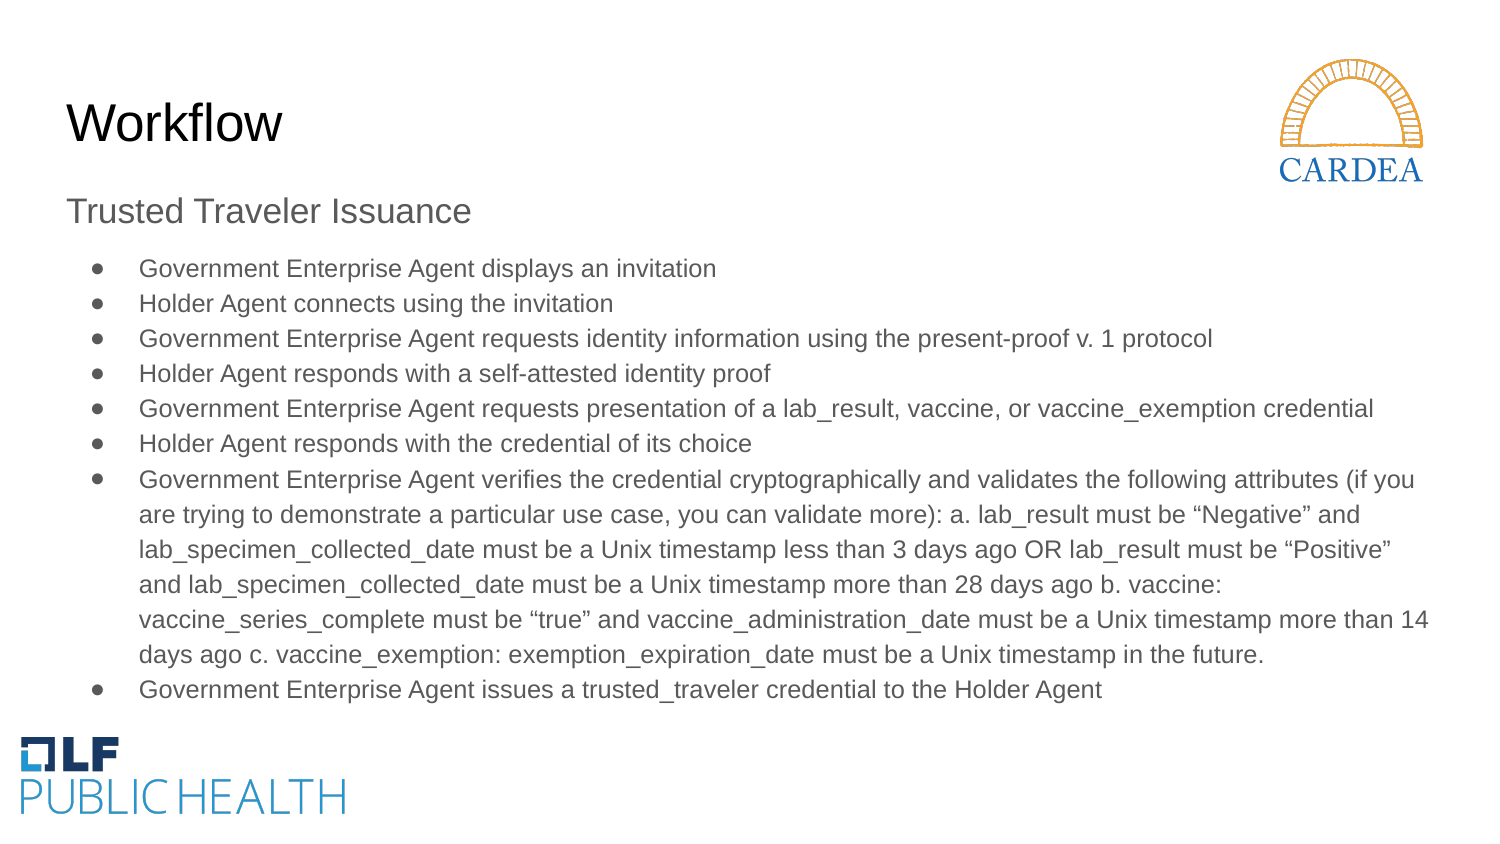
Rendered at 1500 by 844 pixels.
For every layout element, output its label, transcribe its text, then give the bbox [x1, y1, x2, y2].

picture [20, 737, 345, 814]
picture [1268, 48, 1435, 192]
title Workflow [51, 72, 1221, 166]
list Trusted Traveler Issuance Government Enterprise Agent displays an invitation Holder Agent connects using the invitation Government Enterprise Agent requests identity information using the present-proof v. 1 protocol Holder Agent responds with a self-attested identity proof Government Enterprise Agent requests presentation of a lab_result, vaccine, or vaccine_exemption credential Holder Agent responds with the credential of its choice Government Enterprise Agent verifies the credential cryptographically and validates the following attributes (if you are trying to demonstrate a particular use case, you can validate more): a. lab_result must be “Negative” and lab_specimen_collected_date must be a Unix timestamp less than 3 days ago OR lab_result must be “Positive” and lab_specimen_collected_date must be a Unix timestamp more than 28 days ago b. vaccine: vaccine_series_complete must be “true” and vaccine_administration_date must be a Unix timestamp more than 14 days ago c. vaccine_exemption: exemption_expiration_date must be a Unix timestamp in the future. Government Enterprise Agent issues a trusted_traveler credential to the Holder Agent [51, 166, 1449, 728]
